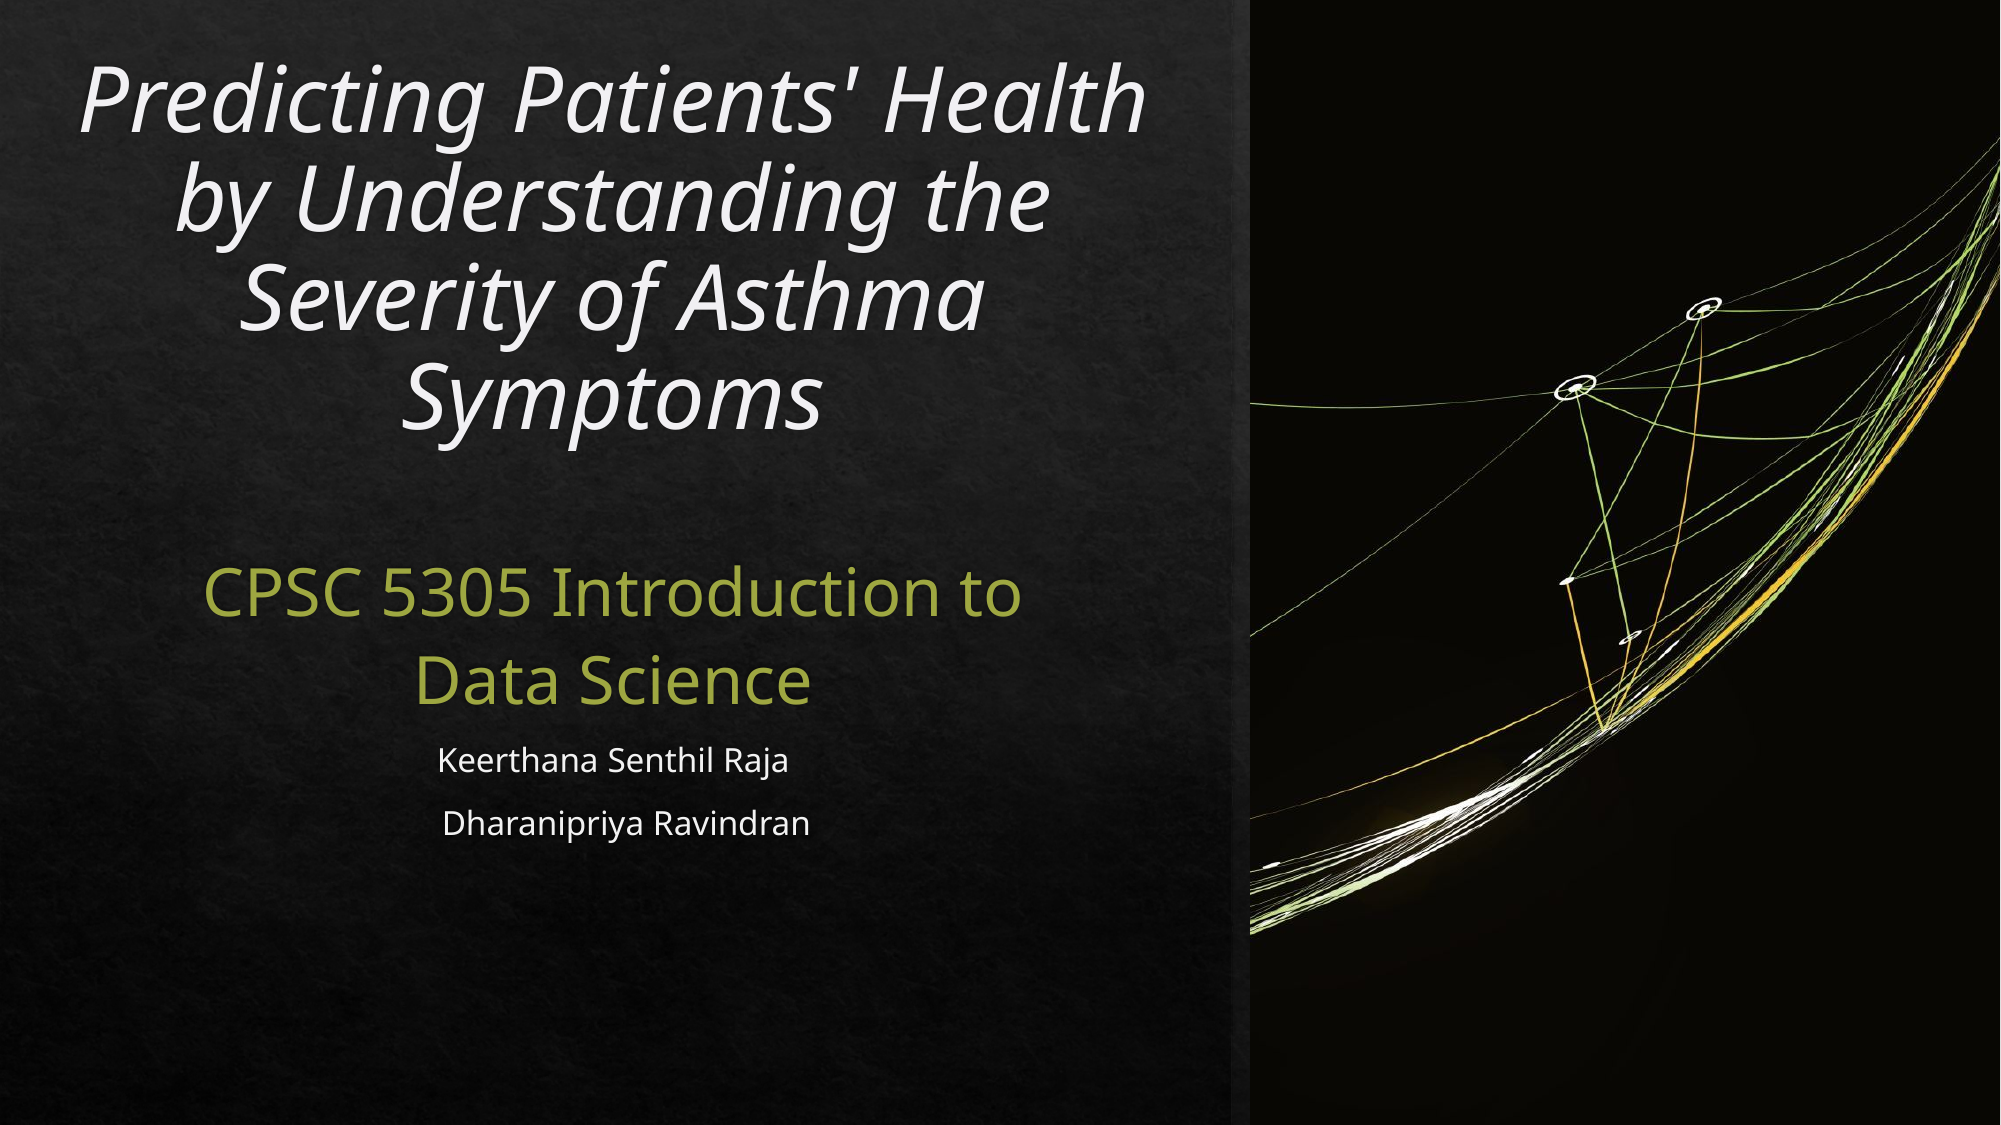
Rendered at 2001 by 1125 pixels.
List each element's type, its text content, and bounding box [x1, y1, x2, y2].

subtitle CPSC 5305 Introduction to Data Science [167, 534, 1060, 729]
picture [1230, 0, 2000, 1125]
title Predicting Patients' Health by Understanding the Severity of Asthma Symptoms [32, 123, 1196, 457]
text_box Keerthana Senthil Raja Dharanipriya Ravindran [206, 728, 1021, 870]
